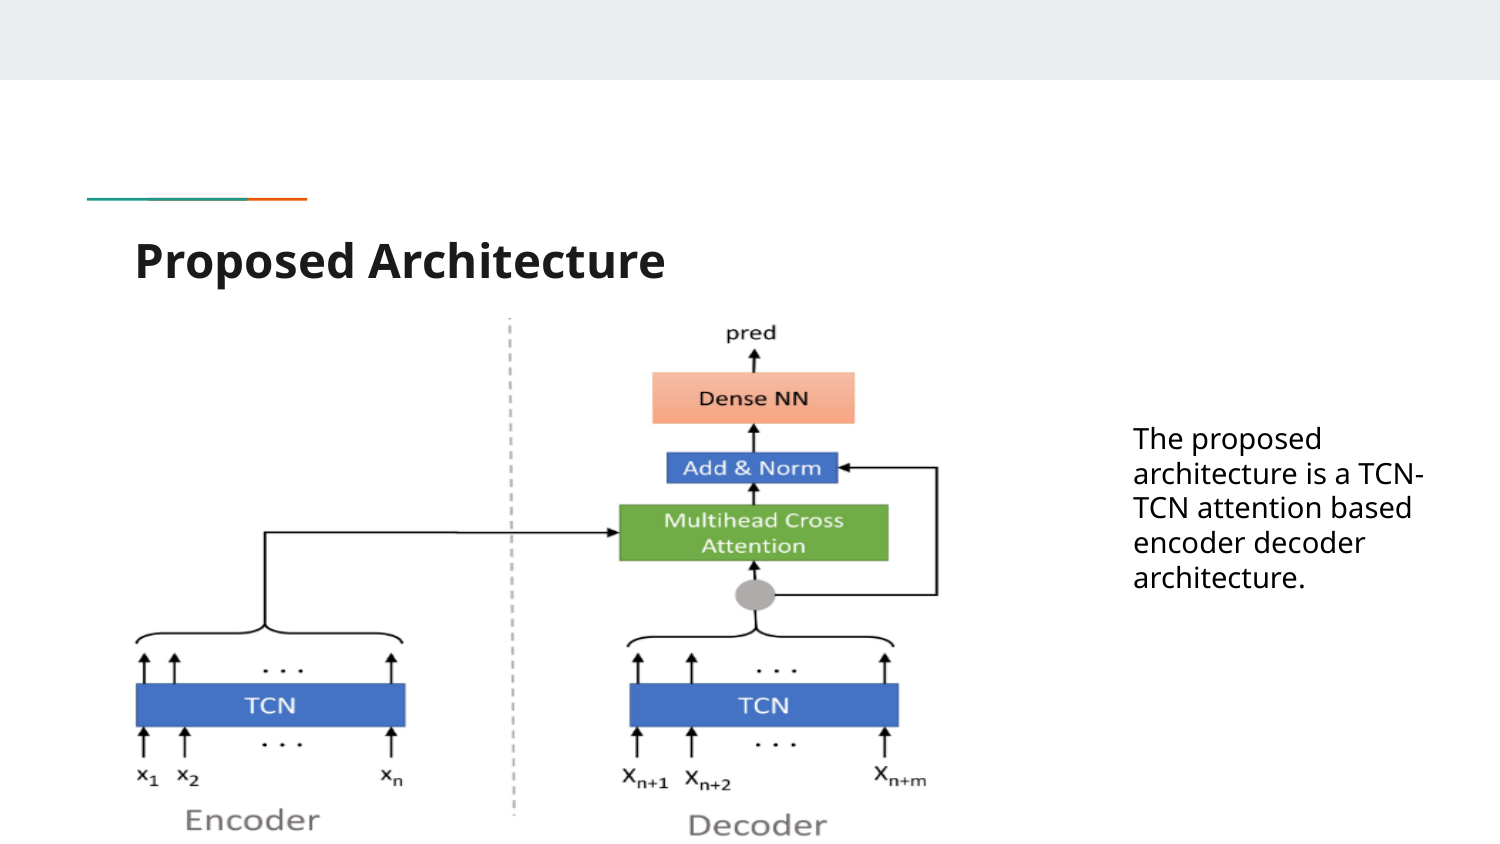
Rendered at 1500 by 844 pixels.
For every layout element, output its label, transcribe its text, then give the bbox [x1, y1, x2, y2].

title Proposed Architecture [119, 216, 1381, 305]
picture [89, 317, 987, 840]
text_box The proposed architecture is a TCN-TCN attention based encoder decoder architecture. [1118, 404, 1466, 610]
